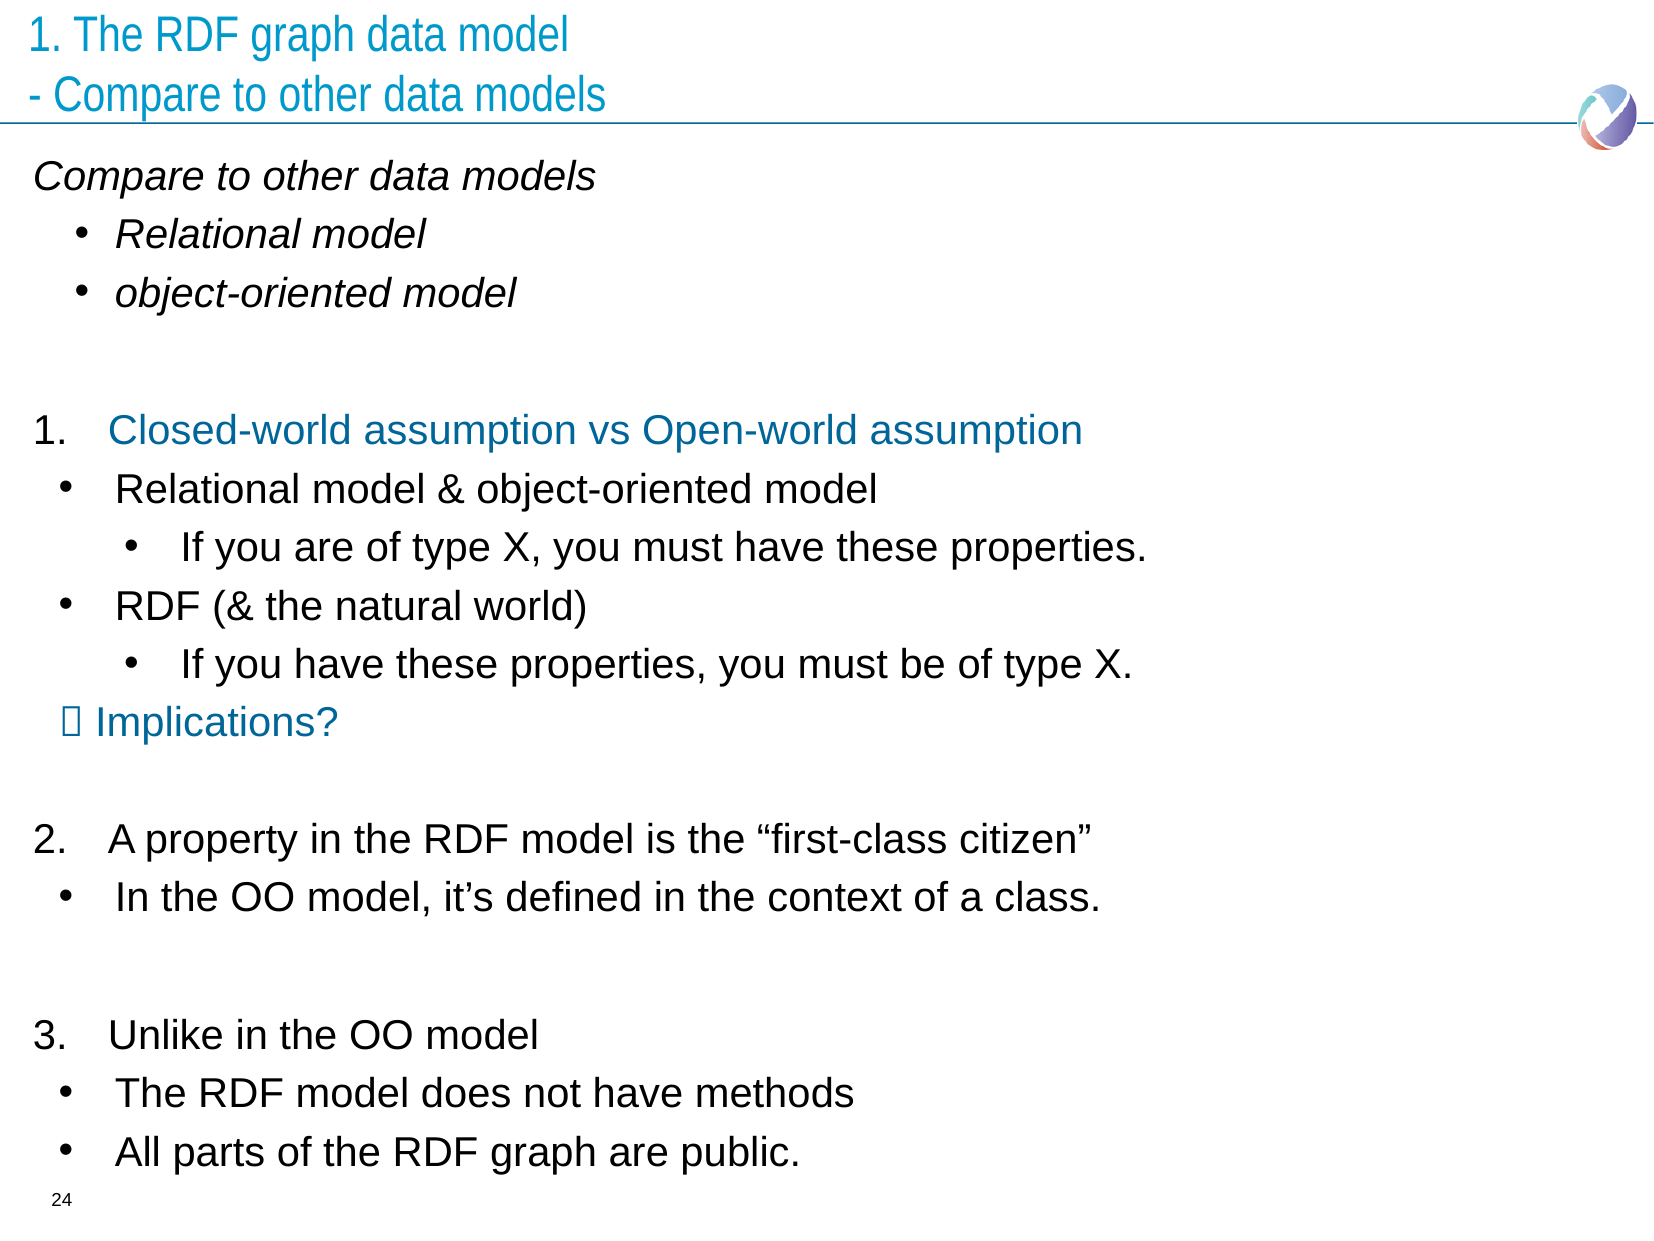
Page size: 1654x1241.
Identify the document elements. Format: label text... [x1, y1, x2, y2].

list Compare to other data models Relational model object-oriented model Closed-world assumption vs Open-world assumption Relational model & object-oriented model If you are of type X, you must have these properties. RDF (& the natural world) If you have these properties, you must be of type X.  Implications? A property in the RDF model is the “first-class citizen” In the OO model, it’s defined in the context of a class. Unlike in the OO model The RDF model does not have methods All parts of the RDF graph are public. [16, 140, 1637, 1157]
title 1. The RDF graph data model - Compare to other data models [11, 13, 1640, 110]
picture [1577, 110, 1637, 140]
